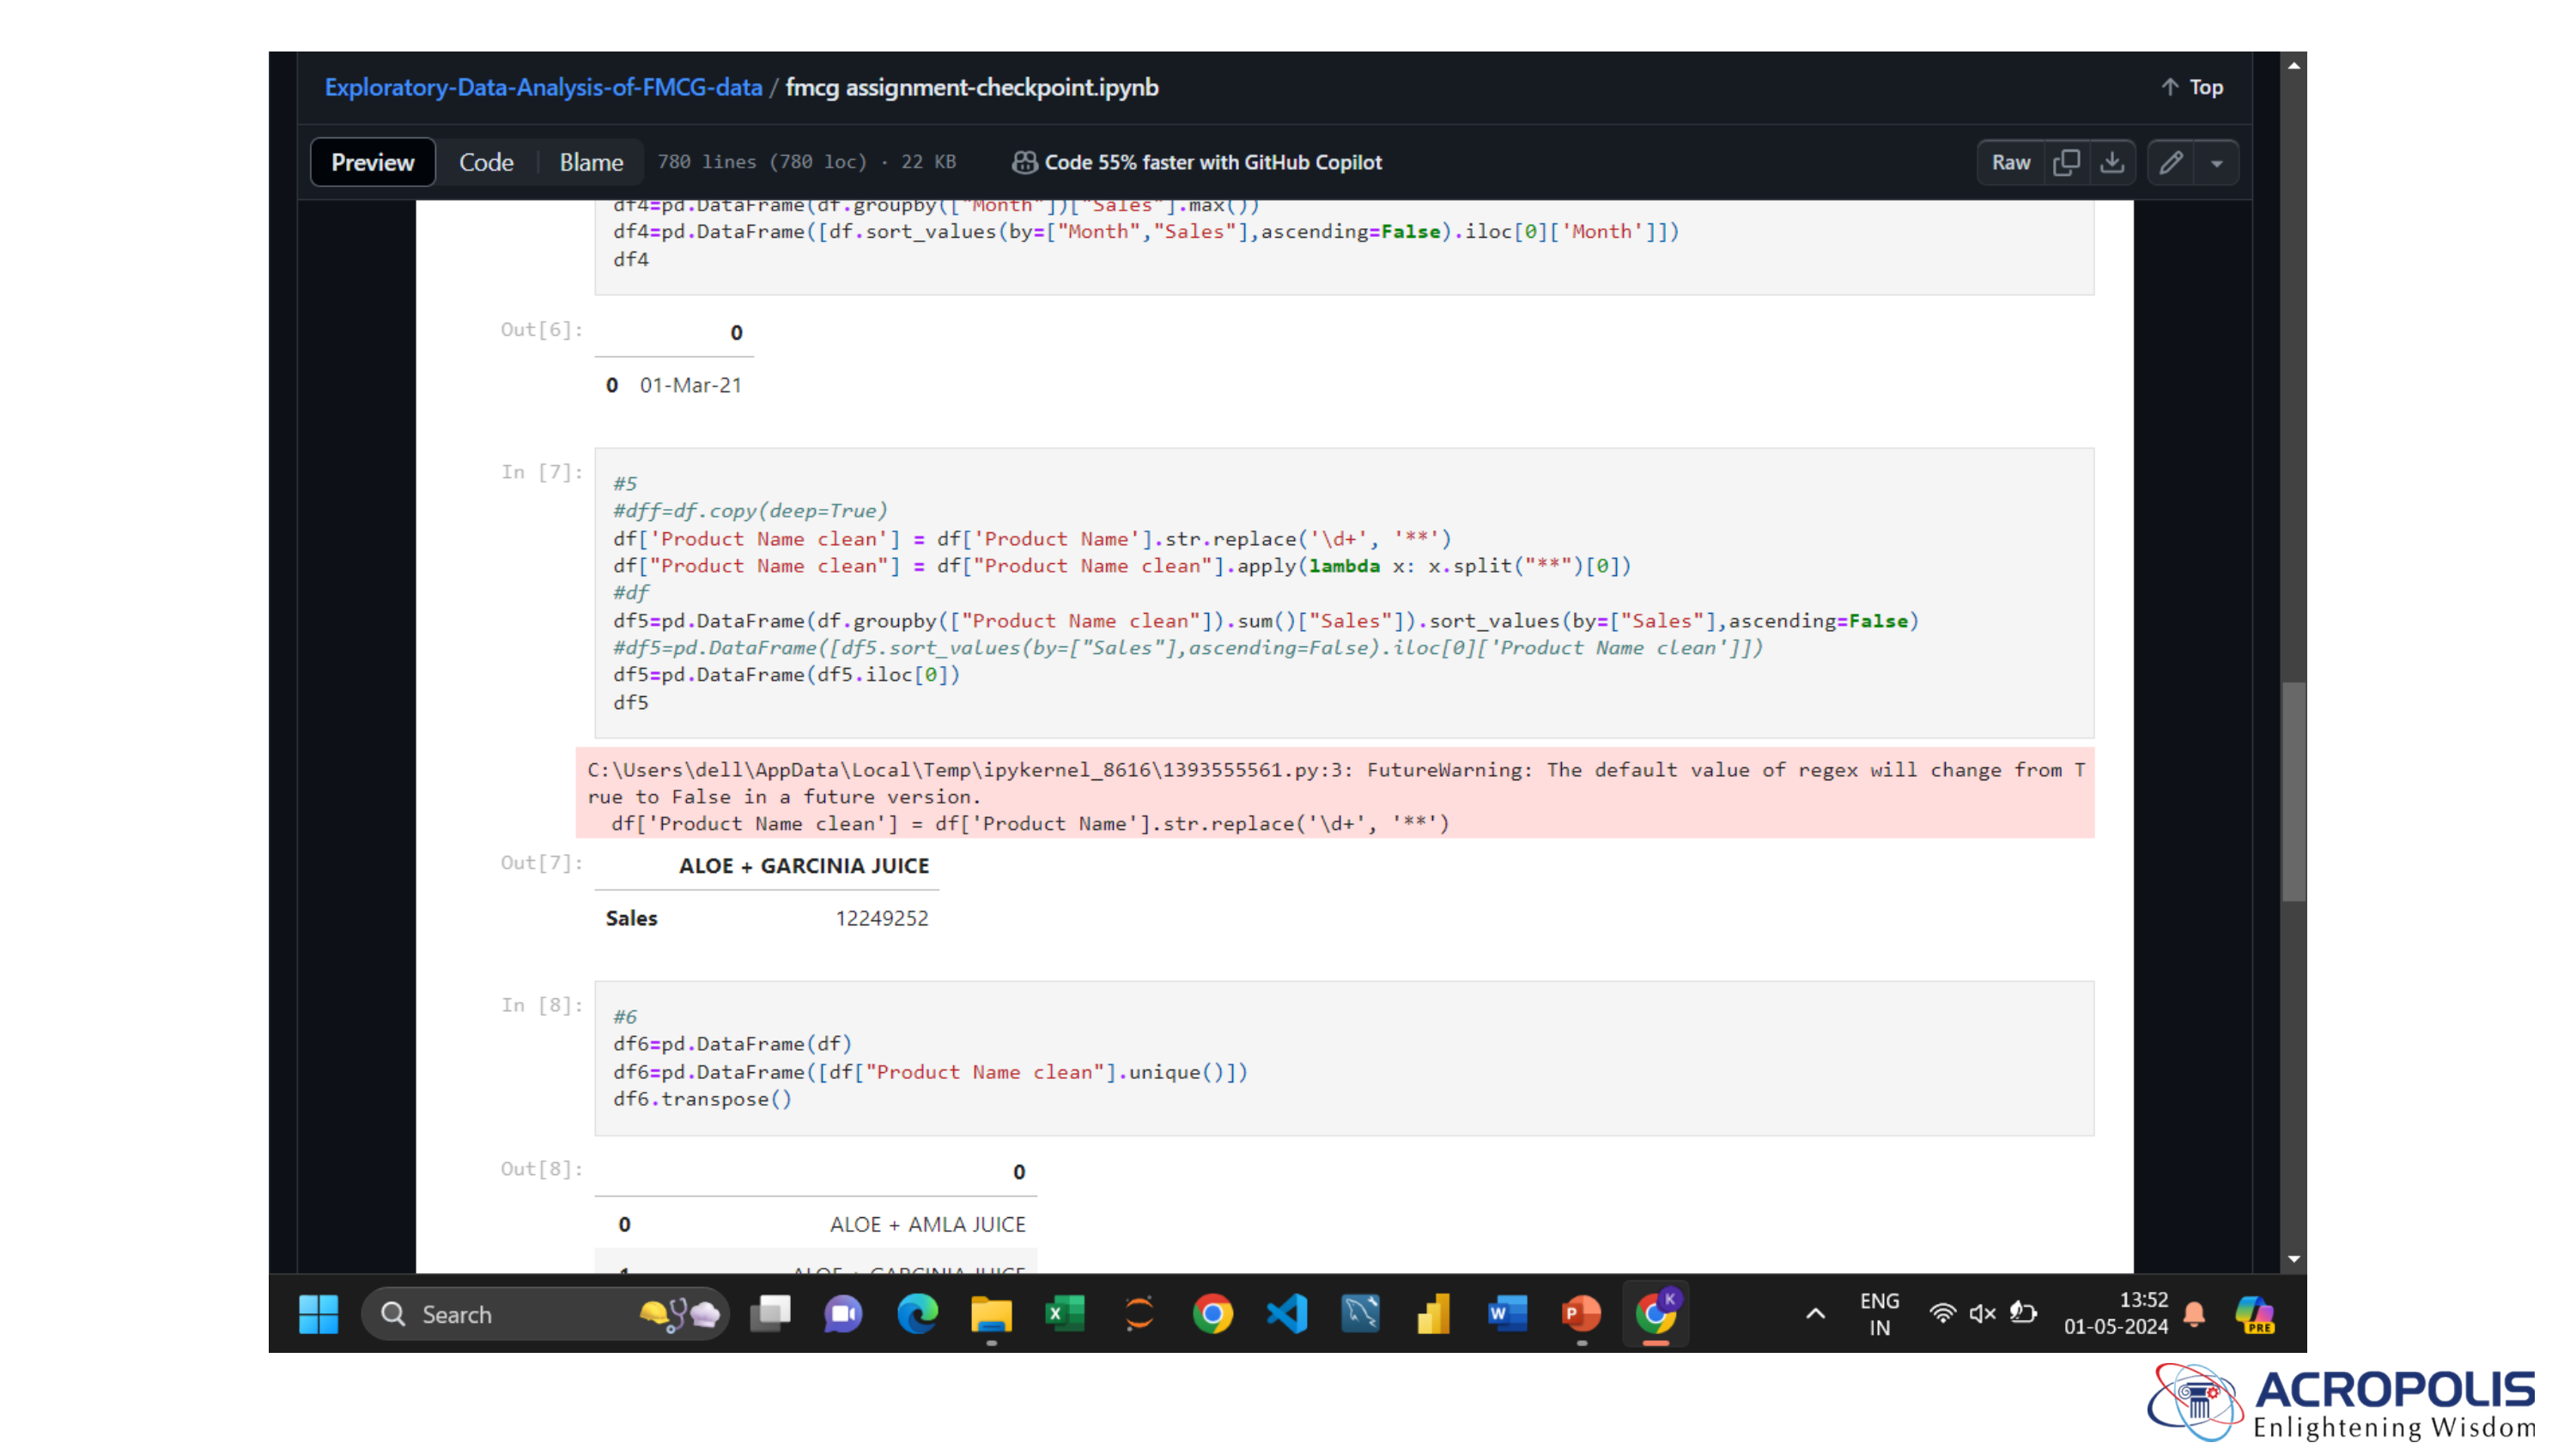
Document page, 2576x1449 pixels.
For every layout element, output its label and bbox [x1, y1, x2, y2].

picture [2148, 1363, 2535, 1442]
picture [268, 52, 2308, 1353]
